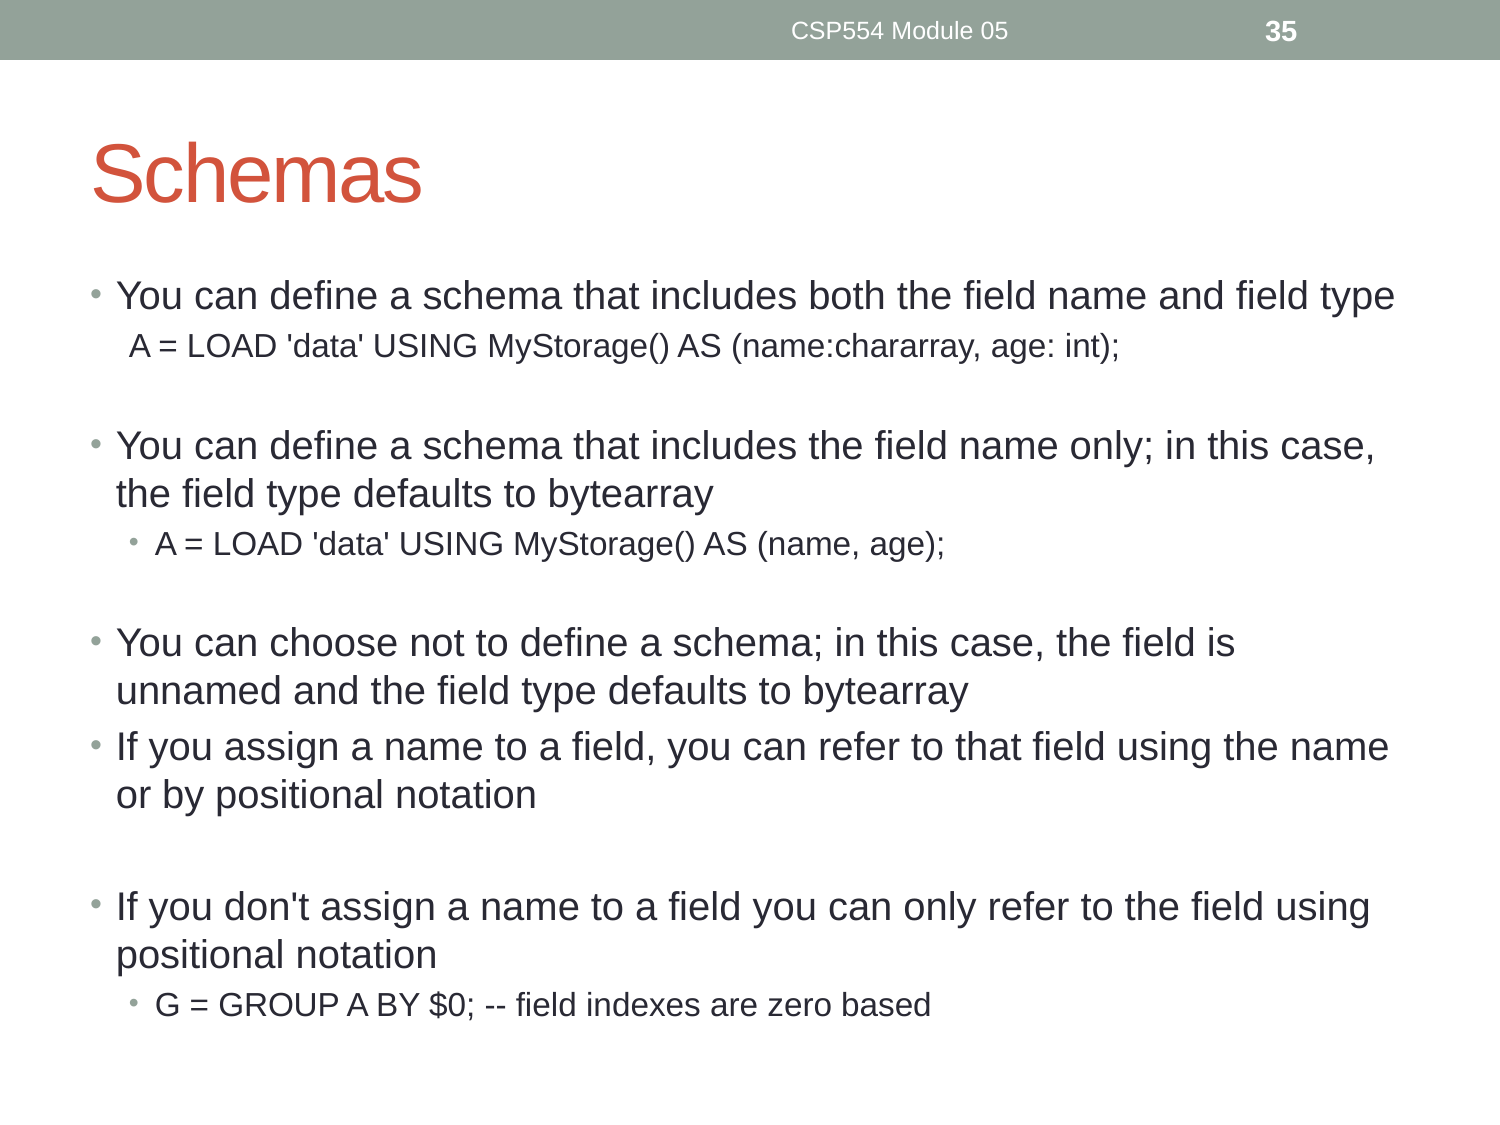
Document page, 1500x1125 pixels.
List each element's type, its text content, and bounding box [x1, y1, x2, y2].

list You can define a schema that includes both the field name and field type A = LOAD 'data' USING MyStorage() AS (name:chararray, age: int); You can define a schema that includes the field name only; in this case, the field type defaults to bytearray A = LOAD 'data' USING MyStorage() AS (name, age); You can choose not to define a schema; in this case, the field is unnamed and the field type defaults to bytearray If you assign a name to a field, you can refer to that field using the name or by positional notation If you don't assign a name to a field you can only refer to the field using positional notation G = GROUP A BY $0; -- field indexes are zero based [75, 262, 1425, 1063]
footer CSP554 Module 05 [562, 3, 1238, 57]
slide_number 35 [1250, 3, 1425, 57]
title Schemas [75, 87, 1425, 250]
